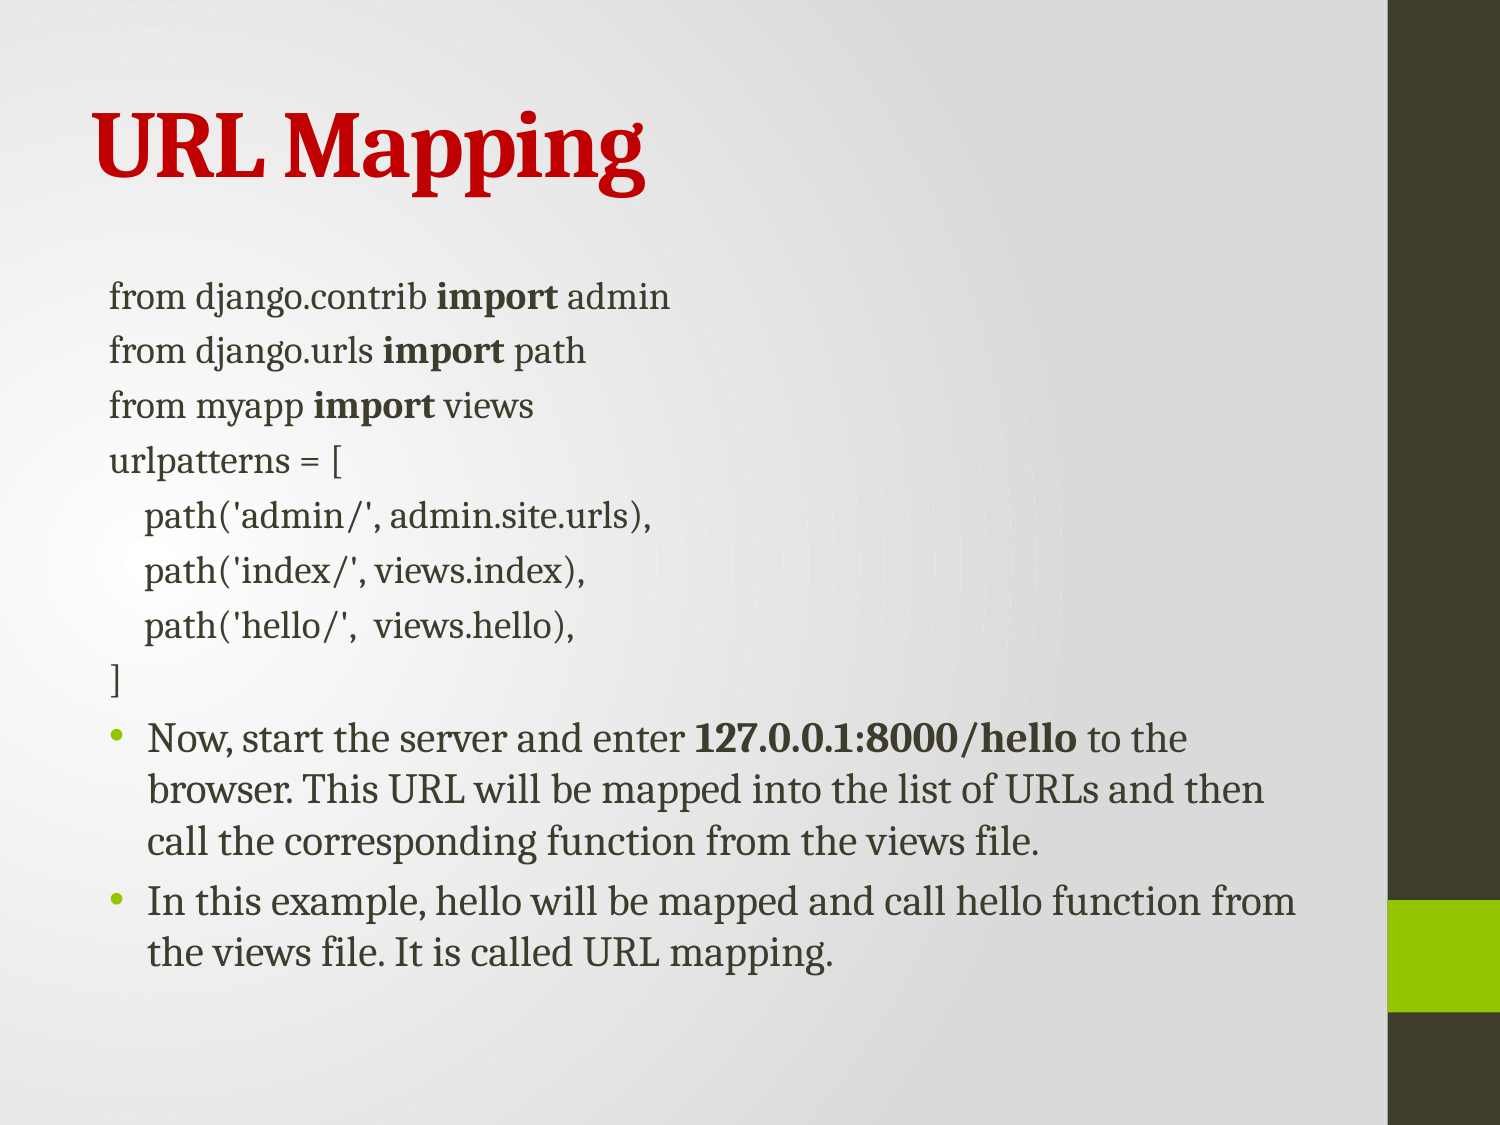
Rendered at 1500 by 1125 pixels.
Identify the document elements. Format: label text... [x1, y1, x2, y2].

title URL Mapping [75, 45, 1325, 233]
list from django.contrib import admin from django.urls import path from myapp import views urlpatterns = [ path('admin/', admin.site.urls), path('index/', views.index), path('hello/', views.hello), ] Now, start the server and enter 127.0.0.1:8000/hello to the browser. This URL will be mapped into the list of URLs and then call the corresponding function from the views file. In this example, hello will be mapped and call hello function from the views file. It is called URL mapping. [75, 262, 1325, 1050]
